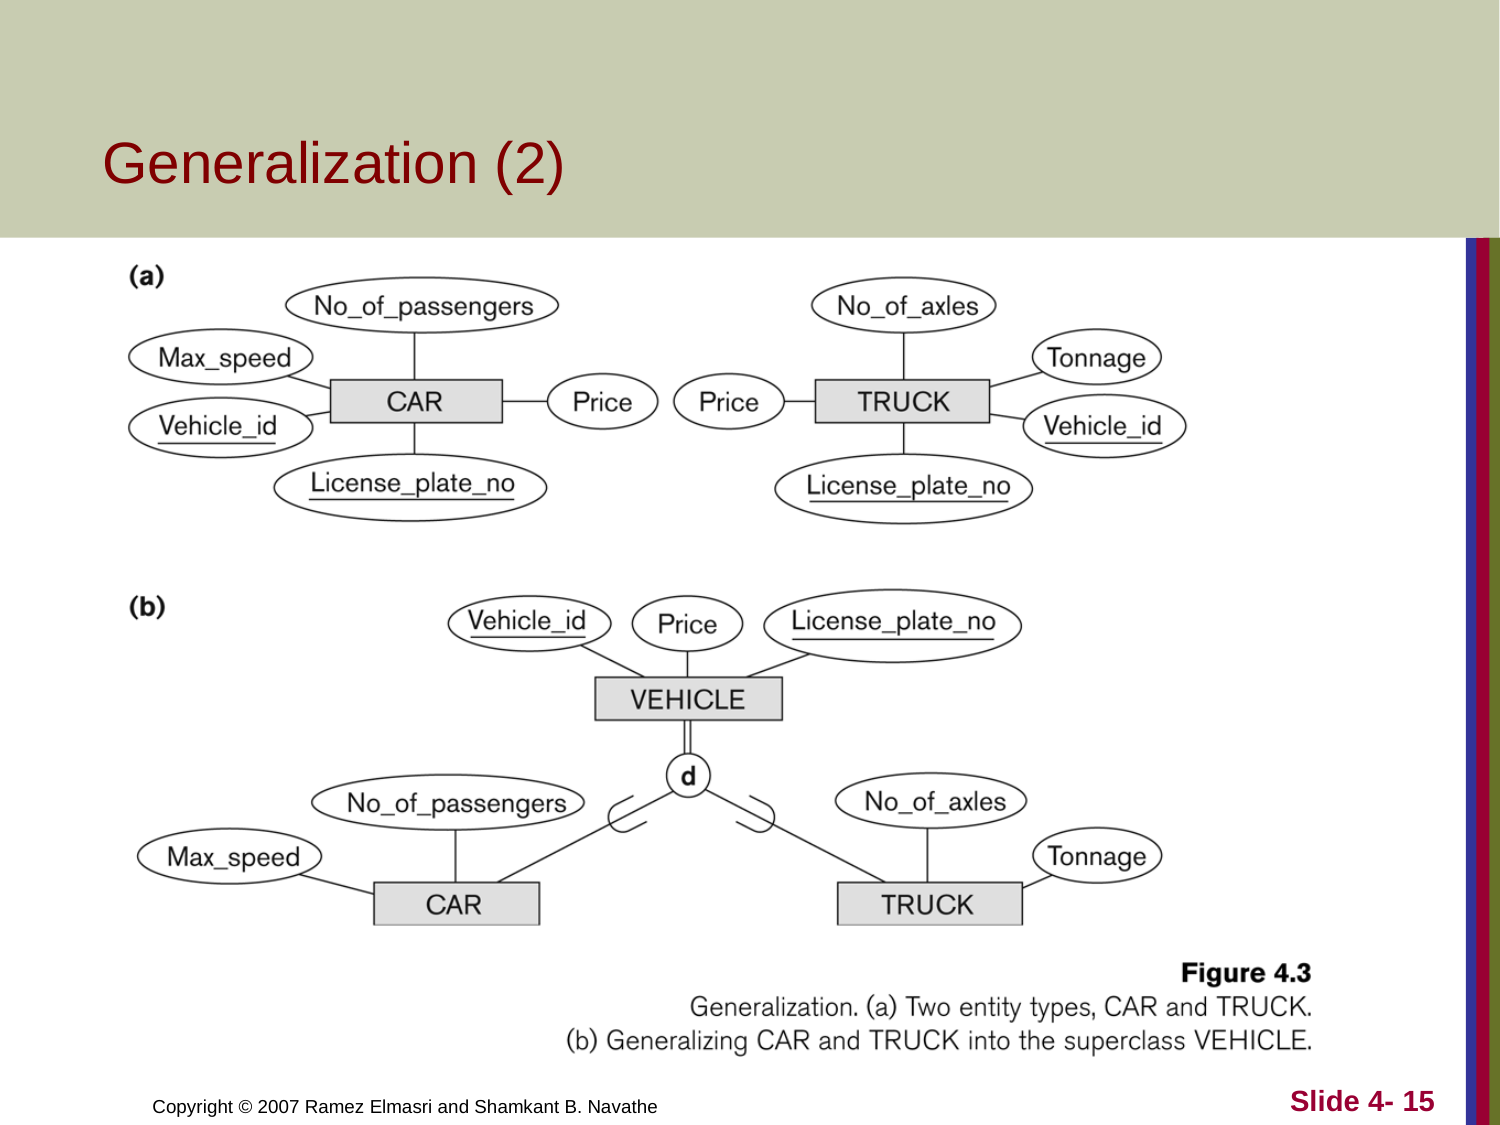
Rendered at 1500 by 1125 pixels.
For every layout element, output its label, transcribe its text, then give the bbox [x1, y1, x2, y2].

picture [124, 262, 1313, 1059]
text_box Generalization (2) [87, 117, 1013, 203]
text_box Slide 4- ‹#› [1137, 1049, 1450, 1125]
